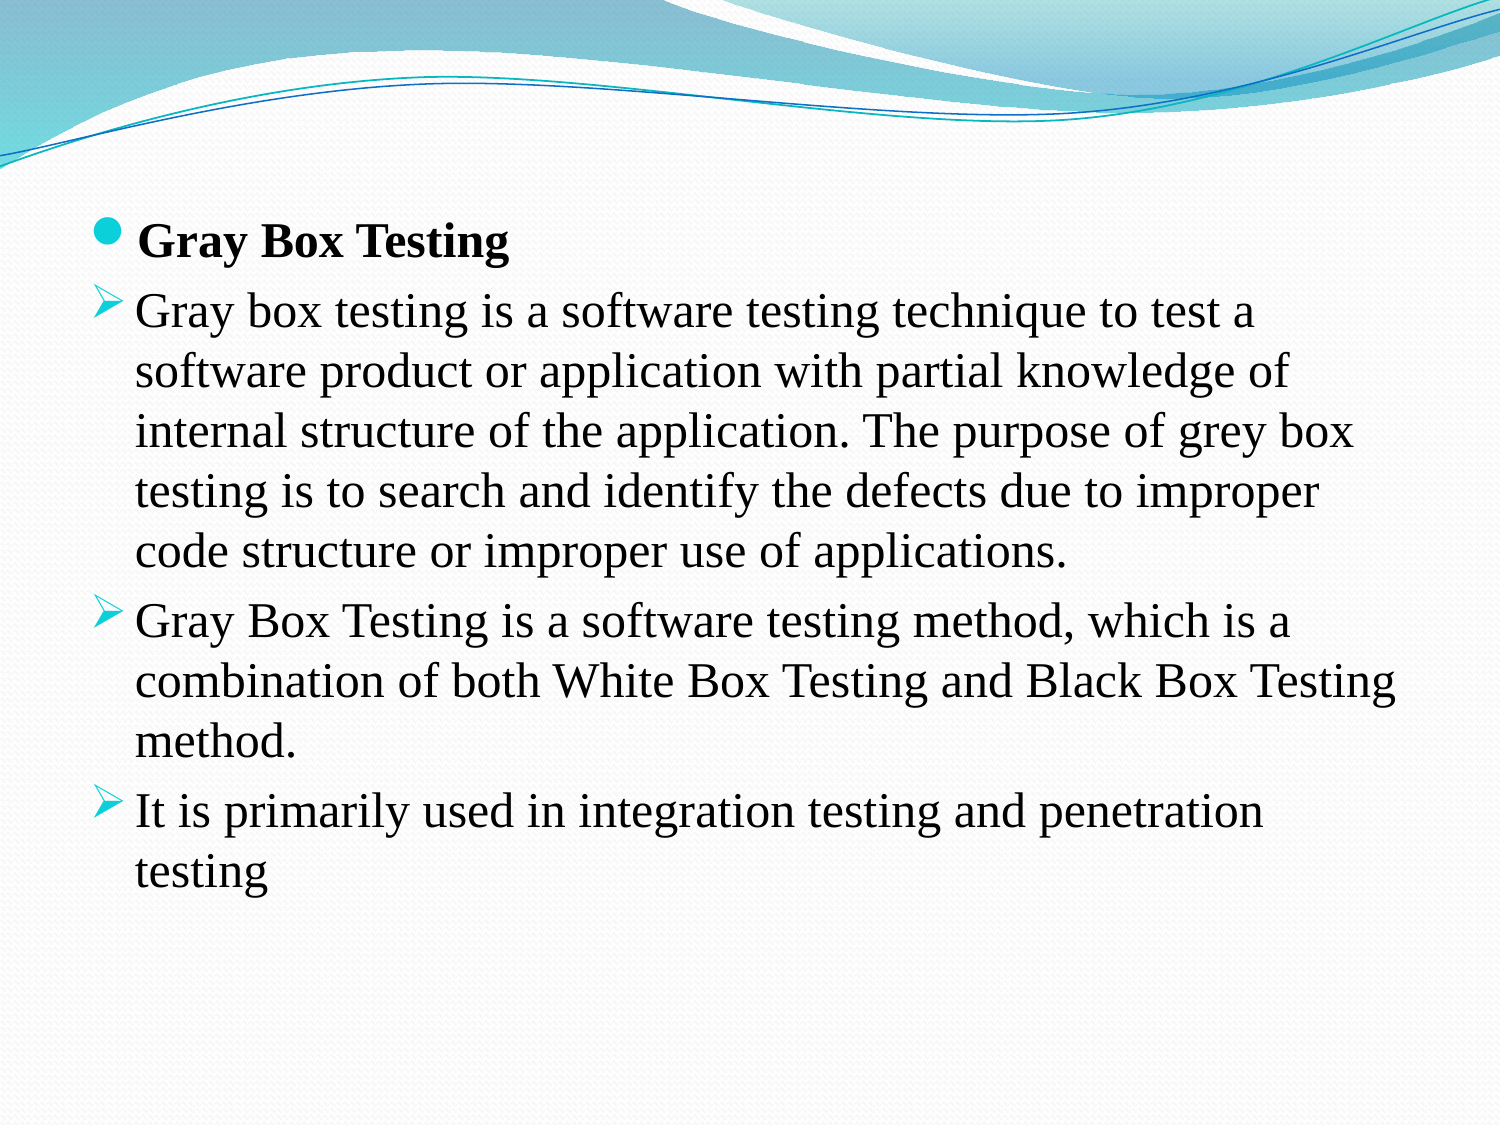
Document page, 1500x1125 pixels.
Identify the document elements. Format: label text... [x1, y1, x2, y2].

list Gray Box Testing Gray box testing is a software testing technique to test a software product or application with partial knowledge of internal structure of the application. The purpose of grey box testing is to search and identify the defects due to improper code structure or improper use of applications. Gray Box Testing is a software testing method, which is a combination of both White Box Testing and Black Box Testing method. It is primarily used in integration testing and penetration testing [75, 200, 1425, 1038]
